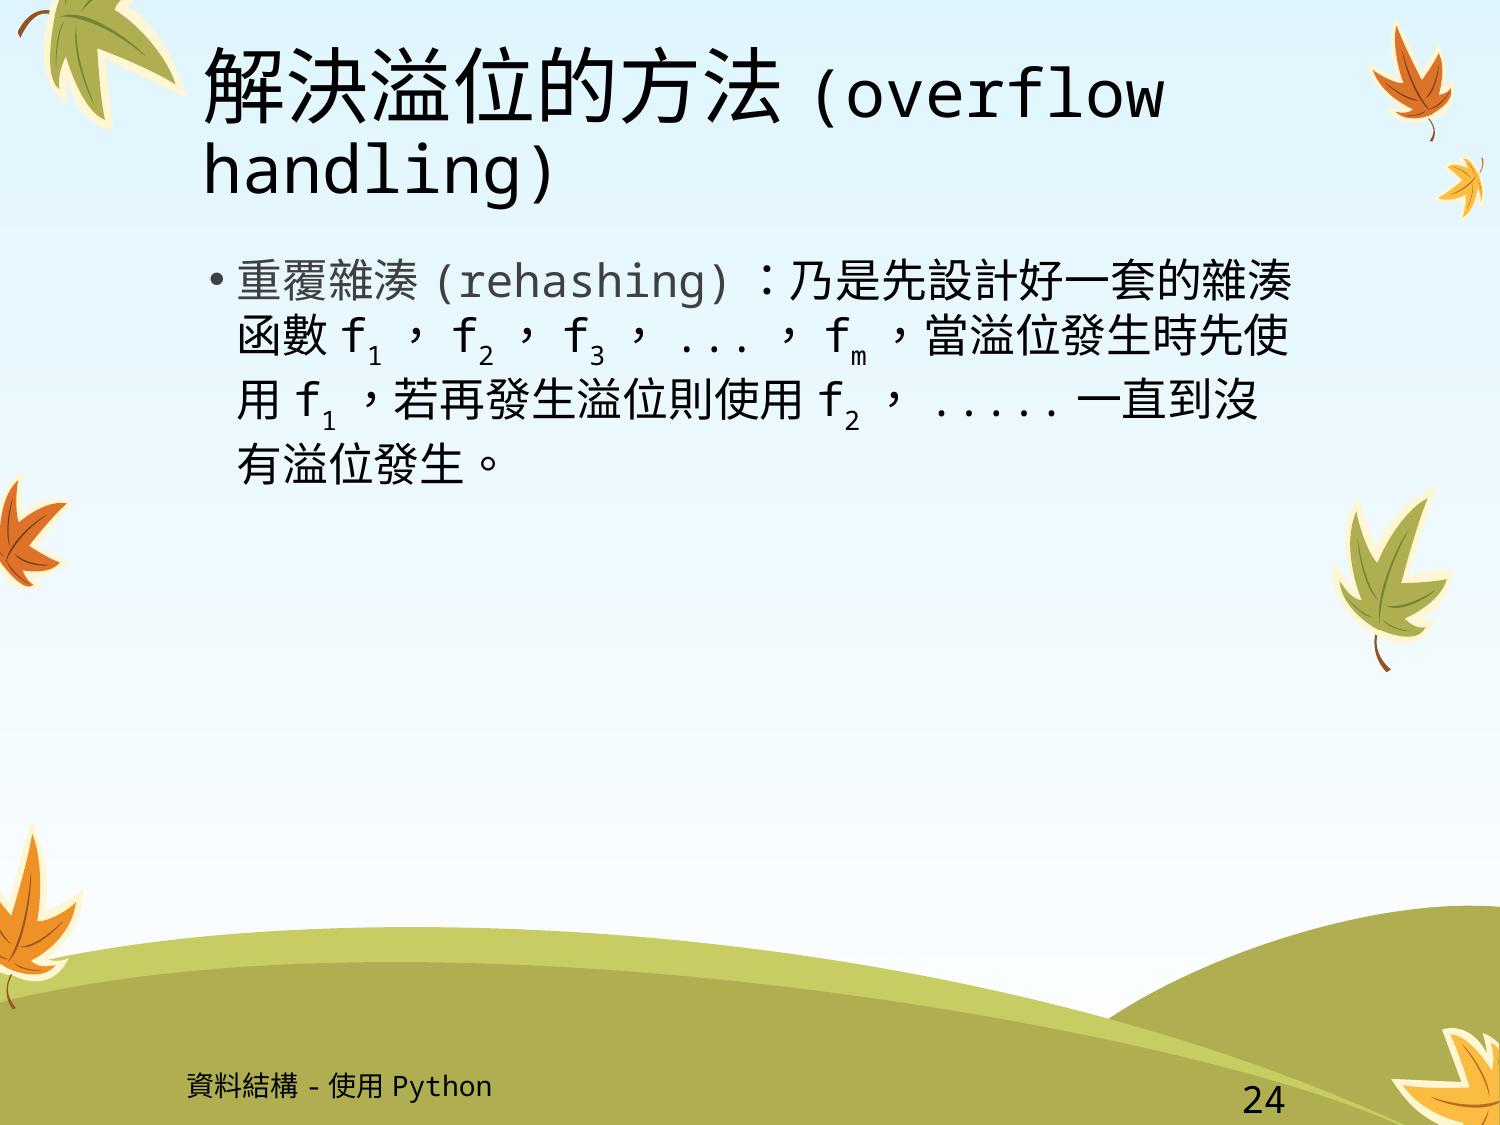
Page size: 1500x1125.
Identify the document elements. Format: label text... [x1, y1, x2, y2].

slide_number 24 [1222, 1082, 1302, 1122]
list 重覆雜湊(rehashing)：乃是先設計好一套的雜湊函數f1，f2，f3，...，fm，當溢位發生時先使用f1，若再發生溢位則使用f2，.....一直到沒有溢位發生。 [188, 243, 1312, 925]
title 解決溢位的方法(overflow handling) [187, 12, 1312, 216]
footer 資料結構-使用Python [171, 1065, 1031, 1105]
